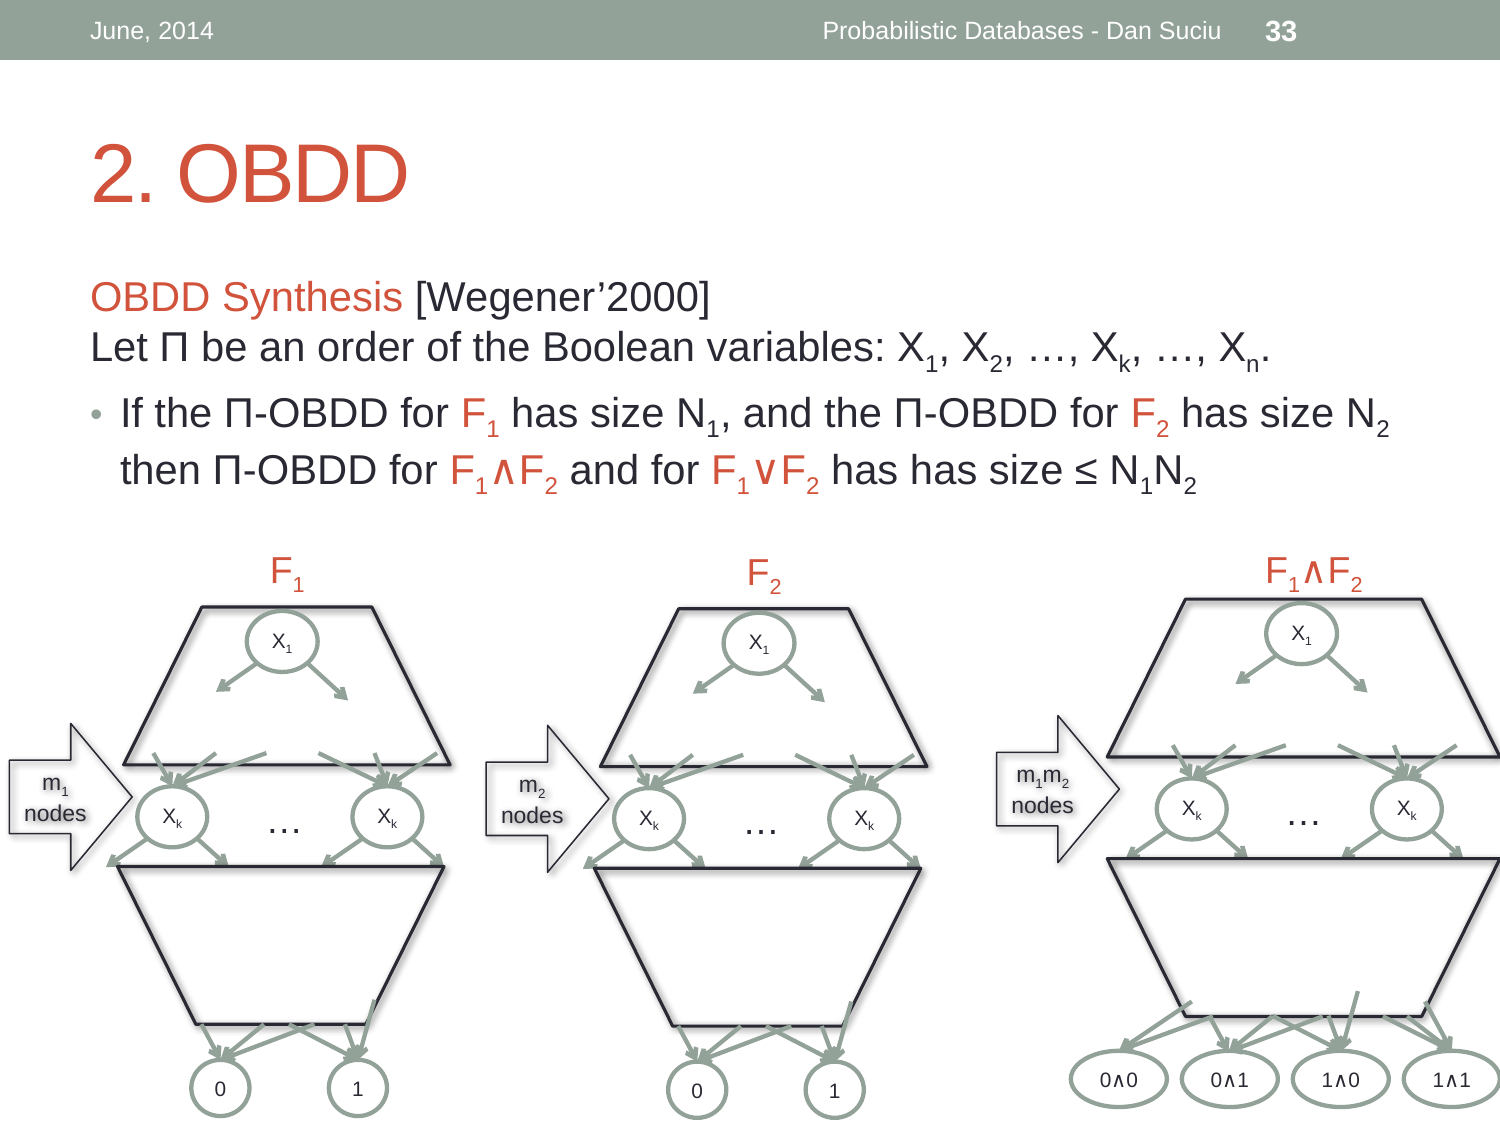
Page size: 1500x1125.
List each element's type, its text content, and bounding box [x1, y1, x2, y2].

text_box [1228, 1016, 1270, 1053]
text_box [394, 752, 438, 789]
text_box F2 [731, 540, 797, 605]
text_box F1∧F2 [1250, 538, 1388, 596]
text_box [795, 754, 865, 791]
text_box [871, 754, 915, 791]
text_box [152, 752, 170, 789]
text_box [1125, 828, 1166, 860]
text_box 1∧0 [1290, 1053, 1392, 1110]
text_box 0 [189, 1064, 252, 1119]
text_box … [727, 790, 795, 850]
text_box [1382, 1016, 1452, 1051]
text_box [1341, 990, 1359, 1052]
text_box m2 nodes [485, 724, 610, 873]
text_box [890, 838, 921, 870]
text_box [105, 836, 146, 868]
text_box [1424, 1001, 1452, 1013]
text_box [784, 663, 826, 703]
text_box … [250, 788, 319, 849]
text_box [201, 1024, 218, 1060]
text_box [320, 836, 362, 868]
text_box 0∧1 [1179, 1059, 1281, 1110]
text_box 0∧0 [1068, 1048, 1170, 1110]
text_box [692, 663, 734, 694]
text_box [1191, 744, 1287, 781]
slide_number 33 [1250, 3, 1425, 57]
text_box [1327, 653, 1368, 693]
text_box Xk [611, 792, 687, 852]
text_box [307, 661, 349, 701]
text_box X1 [721, 610, 797, 676]
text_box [1172, 744, 1190, 781]
text_box X1 [1264, 600, 1340, 667]
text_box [1218, 828, 1249, 860]
footer Probabilistic Databases - Dan Suciu [562, 3, 1238, 57]
text_box … [1270, 780, 1338, 841]
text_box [629, 754, 647, 791]
text_box Xk [1369, 788, 1444, 842]
text_box Xk [350, 796, 425, 850]
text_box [765, 1025, 835, 1062]
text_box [220, 1024, 287, 1060]
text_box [1272, 1015, 1342, 1052]
text_box m1 nodes [8, 722, 133, 872]
title 2. OBDD [75, 87, 1425, 250]
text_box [1118, 1001, 1192, 1015]
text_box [318, 752, 388, 789]
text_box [172, 752, 267, 789]
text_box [675, 838, 706, 870]
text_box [288, 1024, 359, 1060]
text_box 1 [326, 1066, 390, 1119]
text_box Xk [827, 801, 902, 852]
text_box [1106, 598, 1500, 758]
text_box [215, 661, 257, 693]
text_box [677, 1025, 695, 1062]
text_box [599, 608, 928, 768]
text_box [582, 838, 623, 870]
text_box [797, 838, 838, 870]
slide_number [75, 3, 550, 57]
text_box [834, 1001, 852, 1062]
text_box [1412, 744, 1457, 781]
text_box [198, 836, 230, 868]
text_box m1m2 nodes [995, 714, 1120, 864]
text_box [1340, 828, 1381, 860]
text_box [1235, 653, 1277, 685]
text_box [1106, 857, 1500, 1018]
text_box X1 [244, 608, 320, 675]
text_box Xk [135, 790, 210, 850]
text_box Xk [1154, 782, 1229, 842]
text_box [696, 1025, 764, 1062]
list OBDD Synthesis [Wegener’2000] Let Π be an order of the Boolean variables: X1, X2, …, Xk, …, Xn. If the Π-OBDD for F1 has size N1, and the Π-OBDD for F2 has size N2 then Π-OBDD for F1∧F2 and for F1∨F2 has has size ≤ N1N2 [75, 262, 1425, 541]
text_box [1433, 828, 1464, 860]
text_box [1209, 1016, 1226, 1053]
text_box [122, 606, 451, 766]
text_box 1∧1 [1401, 1049, 1500, 1110]
text_box [121, 865, 440, 1026]
text_box F1 [255, 538, 320, 603]
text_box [648, 754, 744, 791]
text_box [1118, 1016, 1208, 1051]
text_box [357, 999, 375, 1060]
text_box 1 [803, 1068, 867, 1121]
text_box 0 [665, 1066, 729, 1121]
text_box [413, 836, 445, 868]
text_box [597, 867, 918, 1027]
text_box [1337, 744, 1408, 781]
